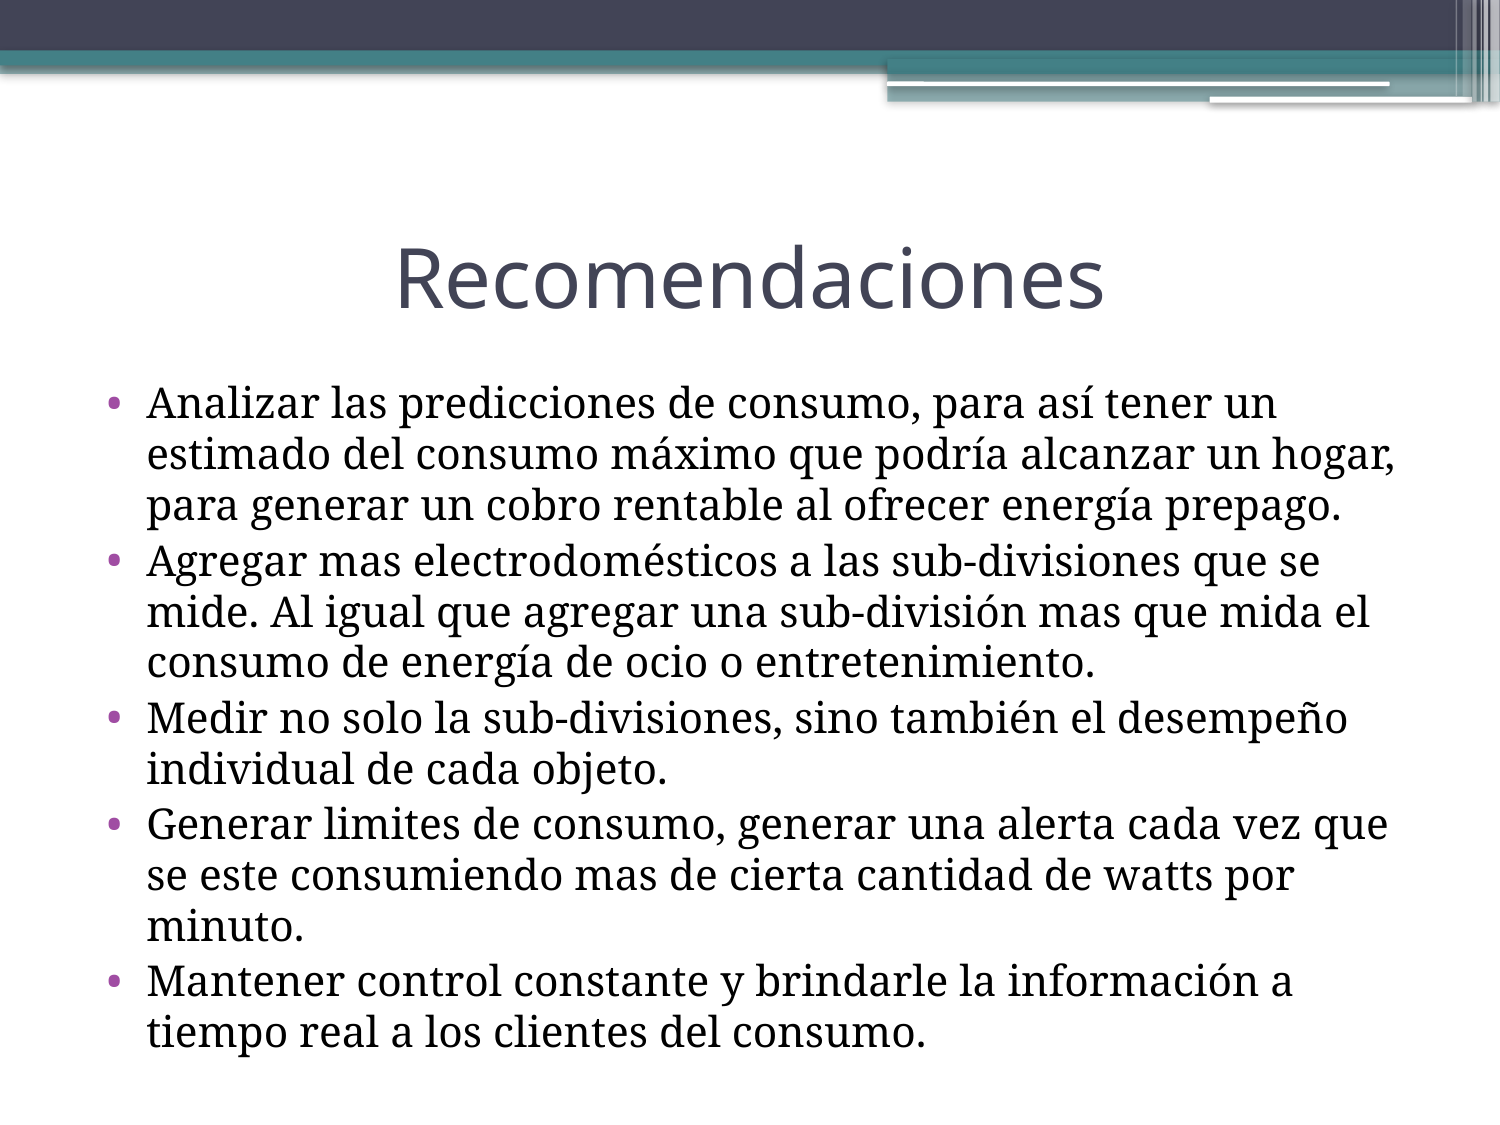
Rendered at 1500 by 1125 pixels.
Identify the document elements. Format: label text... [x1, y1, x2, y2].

title Recomendaciones [75, 187, 1425, 363]
list Analizar las predicciones de consumo, para así tener un estimado del consumo máximo que podría alcanzar un hogar, para generar un cobro rentable al ofrecer energía prepago. Agregar mas electrodomésticos a las sub-divisiones que se mide. Al igual que agregar una sub-división mas que mida el consumo de energía de ocio o entretenimiento. Medir no solo la sub-divisiones, sino también el desempeño individual de cada objeto. Generar limites de consumo, generar una alerta cada vez que se este consumiendo mas de cierta cantidad de watts por minuto. Mantener control constante y brindarle la información a tiempo real a los clientes del consumo. [75, 368, 1425, 1079]
